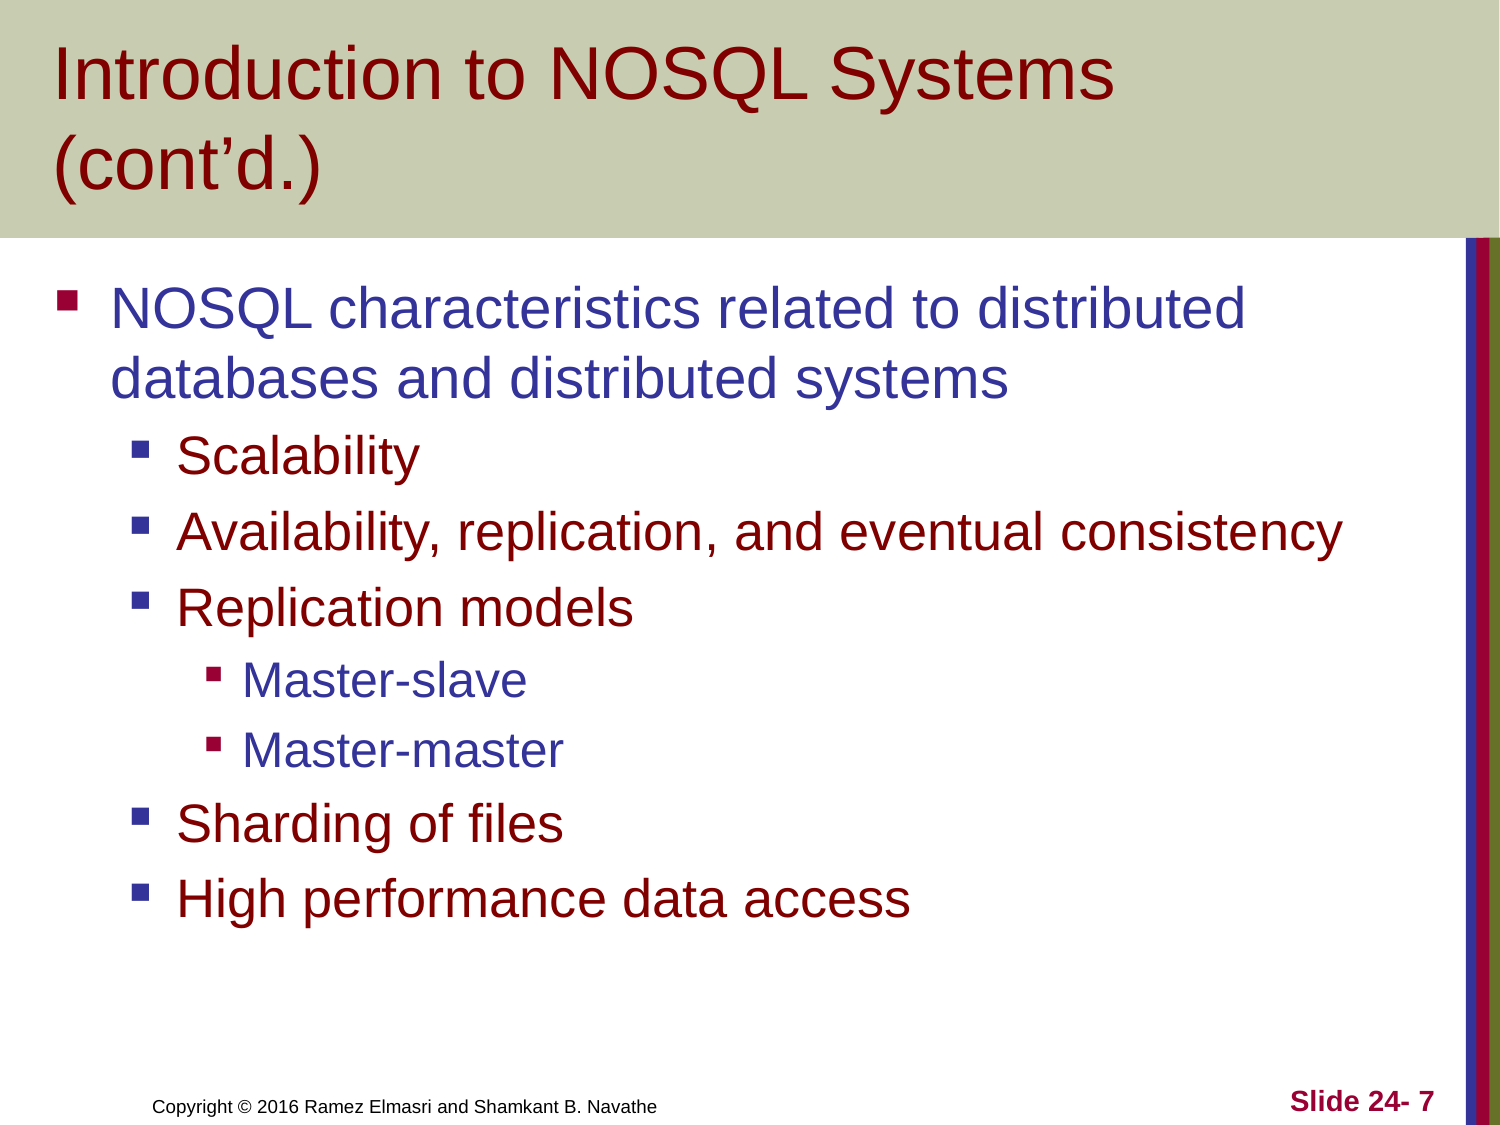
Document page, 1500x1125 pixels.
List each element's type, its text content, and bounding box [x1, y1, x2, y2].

list NOSQL characteristics related to distributed databases and distributed systems Scalability Availability, replication, and eventual consistency Replication models Master-slave Master-master Sharding of files High performance data access [39, 262, 1400, 1013]
title Introduction to NOSQL Systems (cont’d.) [37, 49, 1317, 213]
slide_number Slide 24- 7 [1137, 1049, 1451, 1125]
